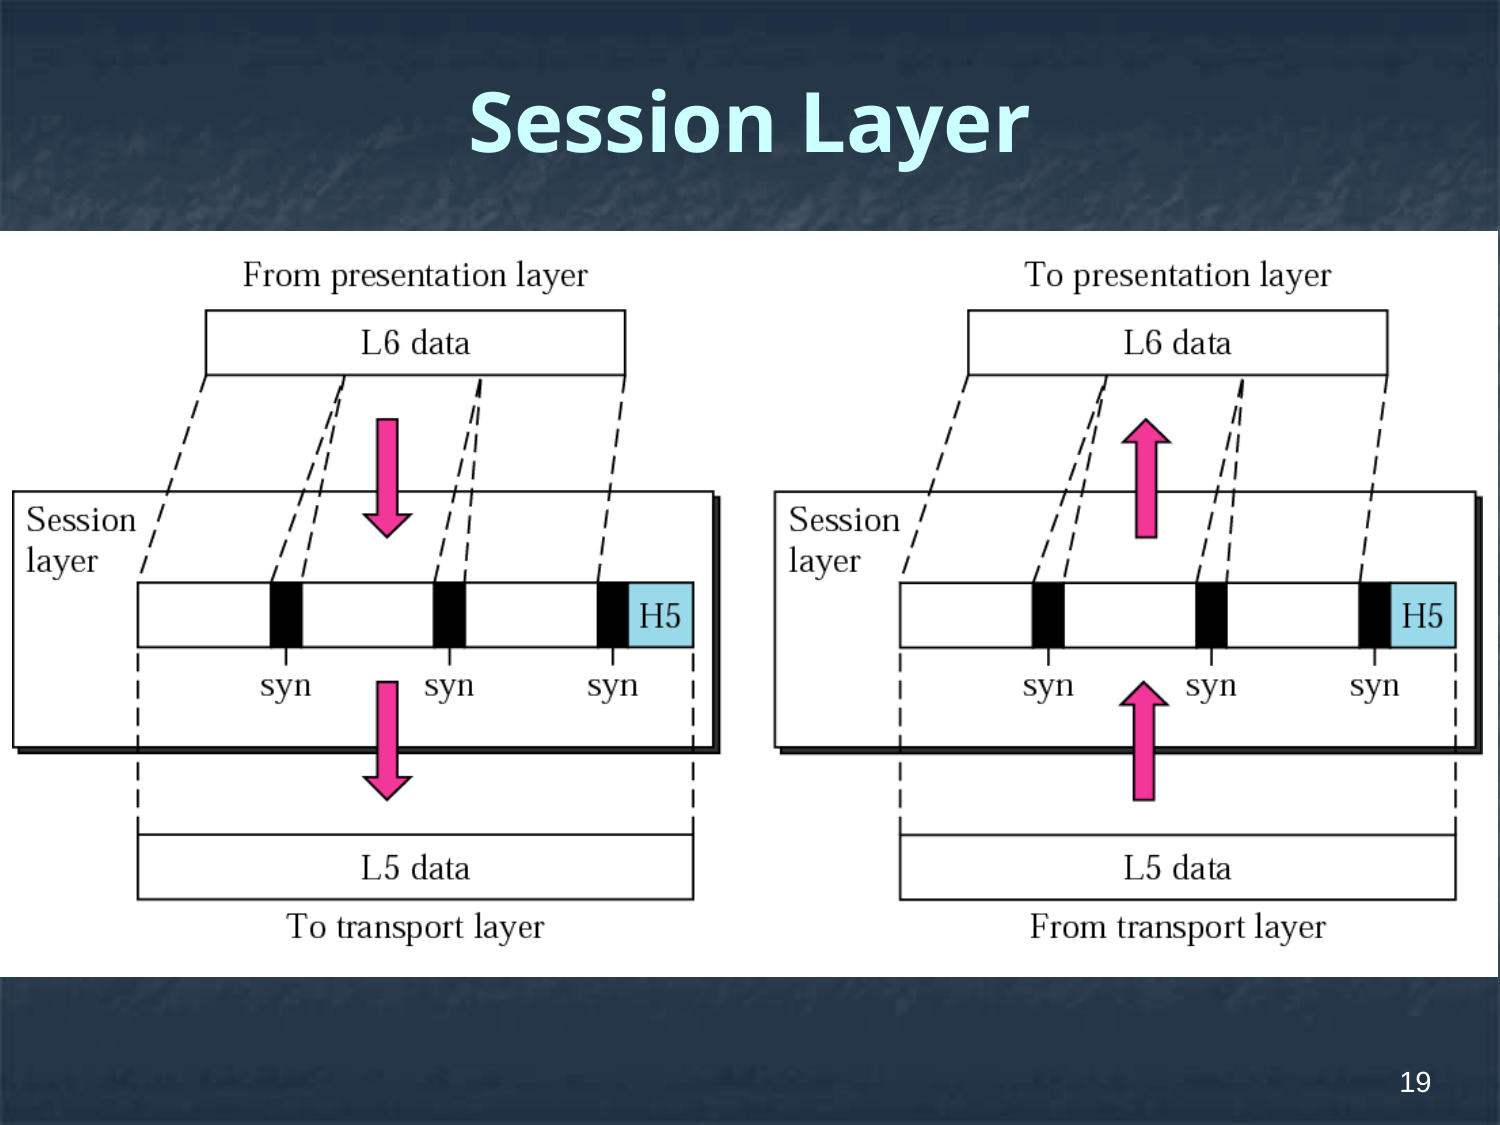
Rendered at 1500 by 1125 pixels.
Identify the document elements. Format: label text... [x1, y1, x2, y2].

text_box [0, 231, 1498, 977]
slide_number 19 [1096, 1034, 1447, 1106]
picture [12, 255, 1483, 949]
title Session Layer [53, 19, 1447, 220]
